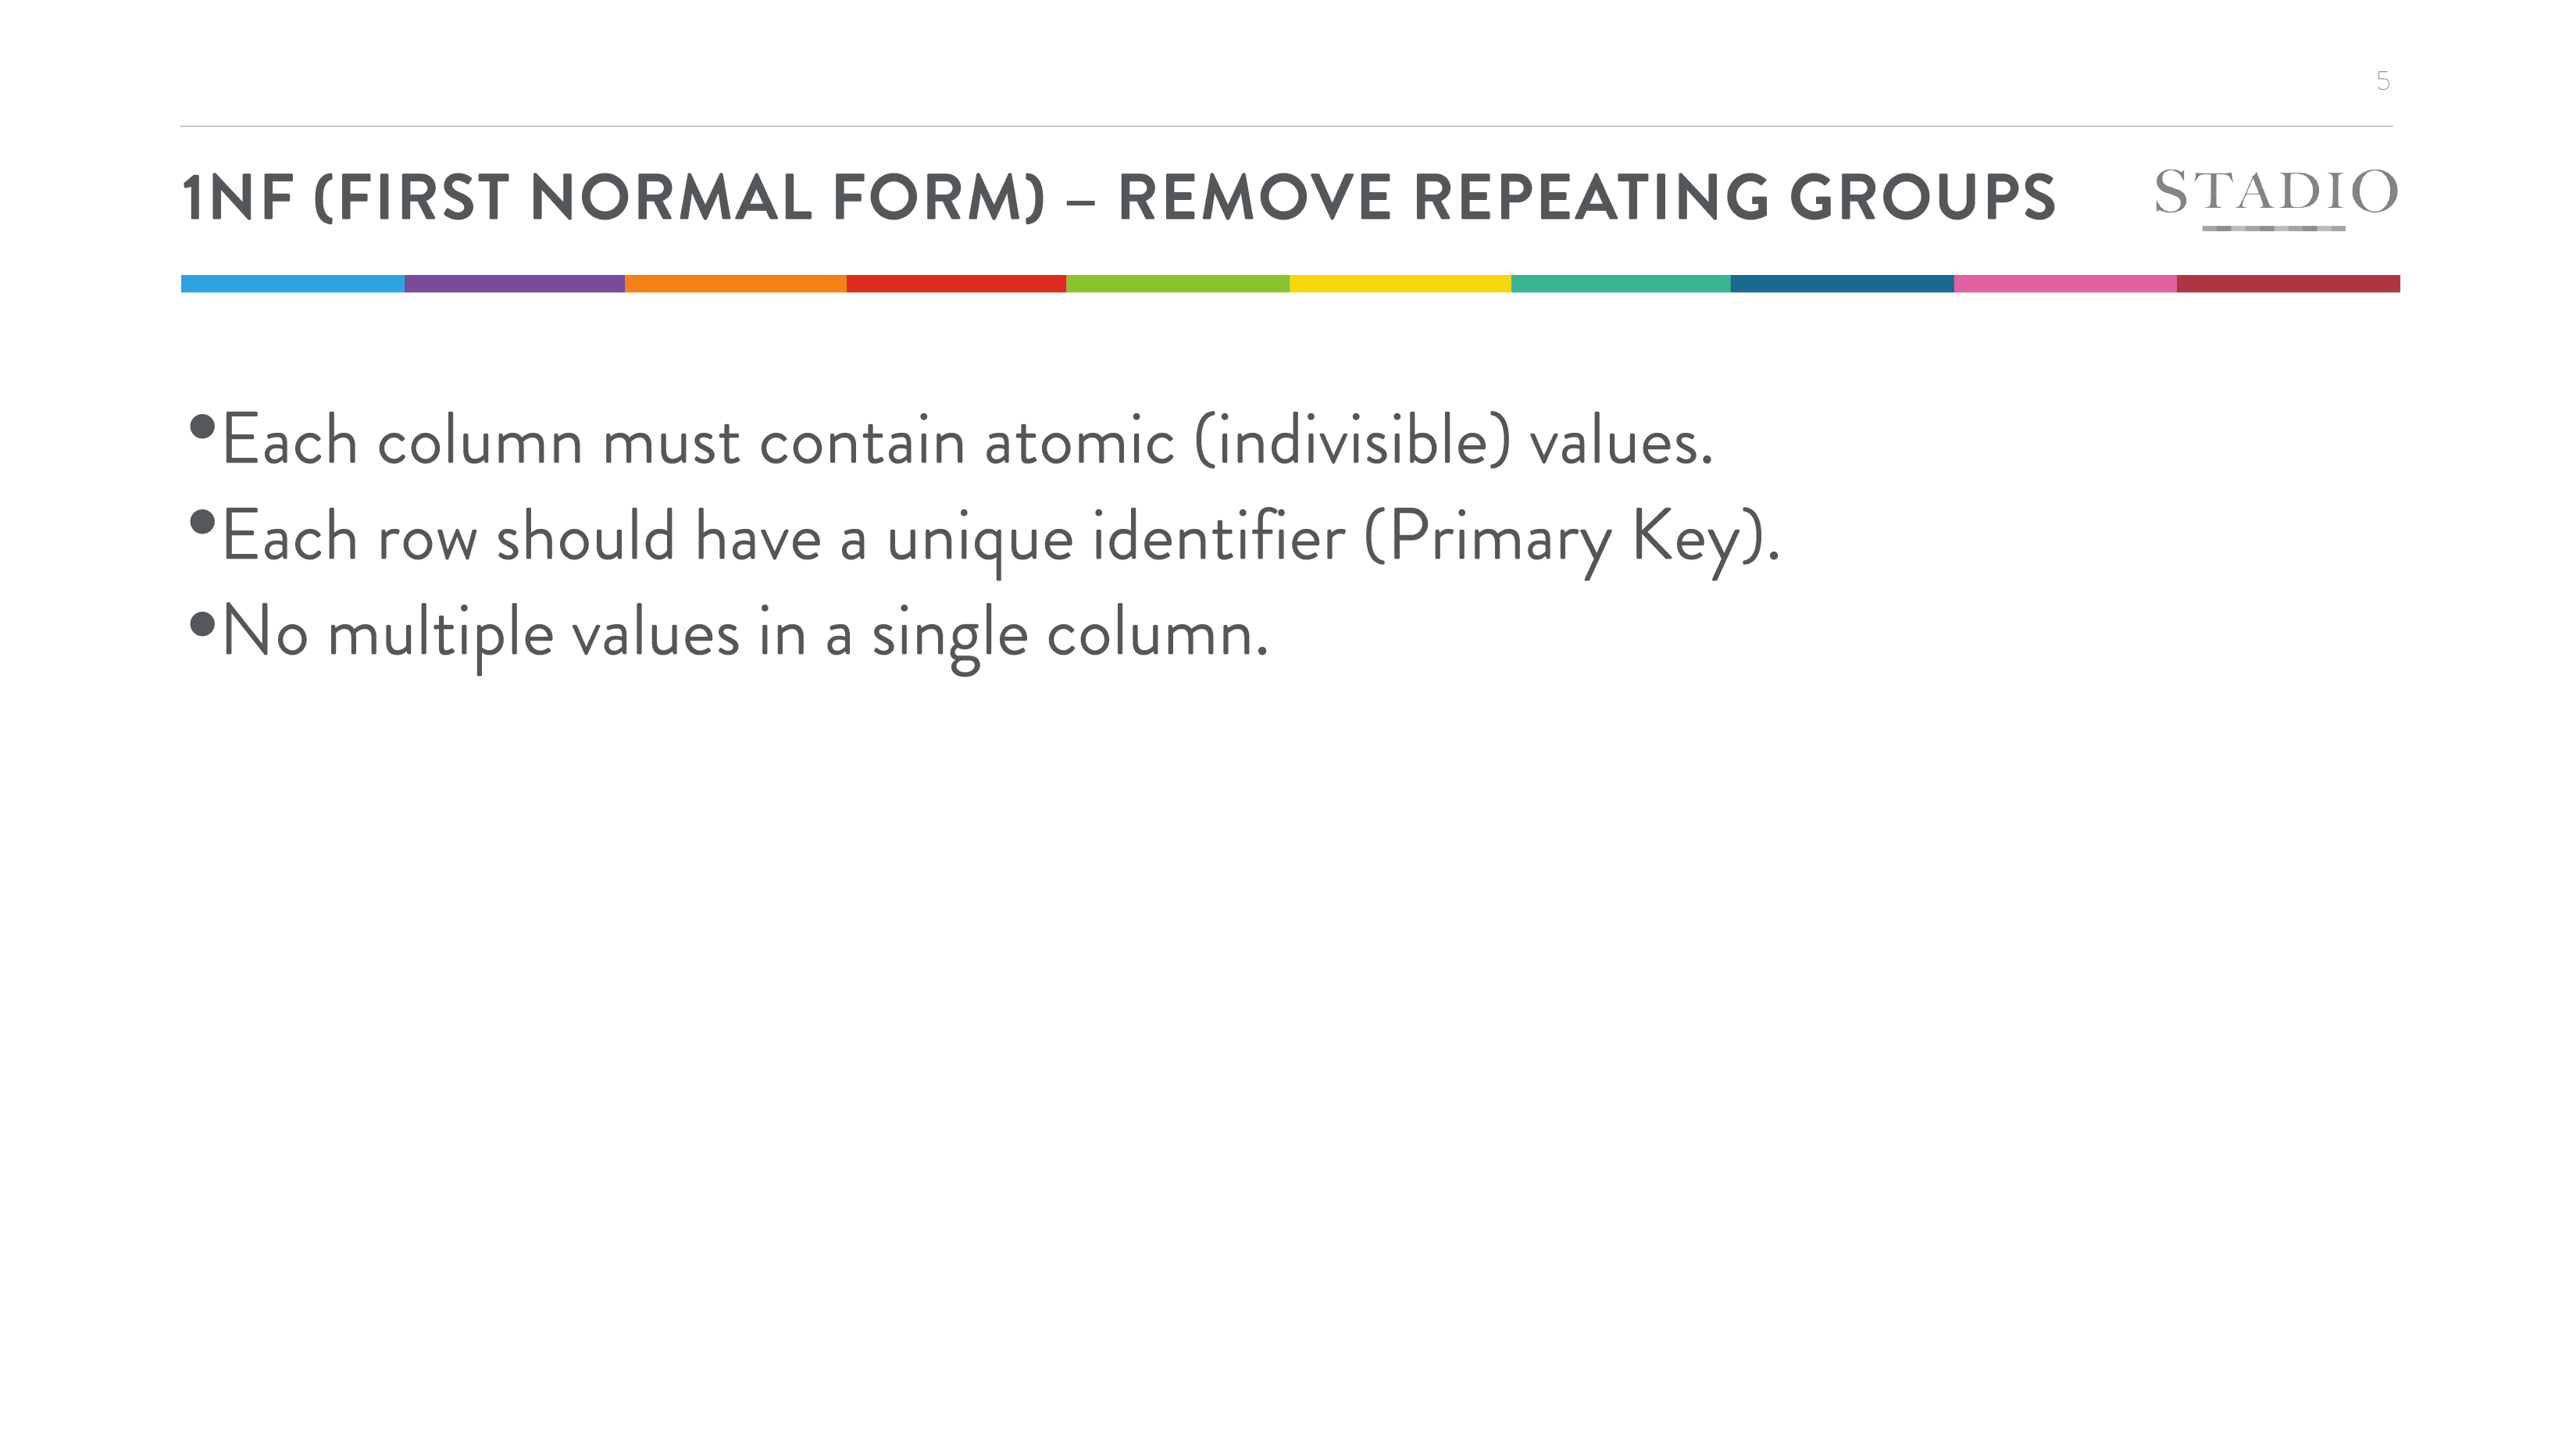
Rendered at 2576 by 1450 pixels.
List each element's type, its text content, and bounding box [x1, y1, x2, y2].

picture [218, 577, 1299, 682]
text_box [218, 386, 1811, 587]
picture [2376, 61, 2407, 101]
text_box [180, 126, 2441, 293]
text_box • • • [185, 370, 221, 673]
